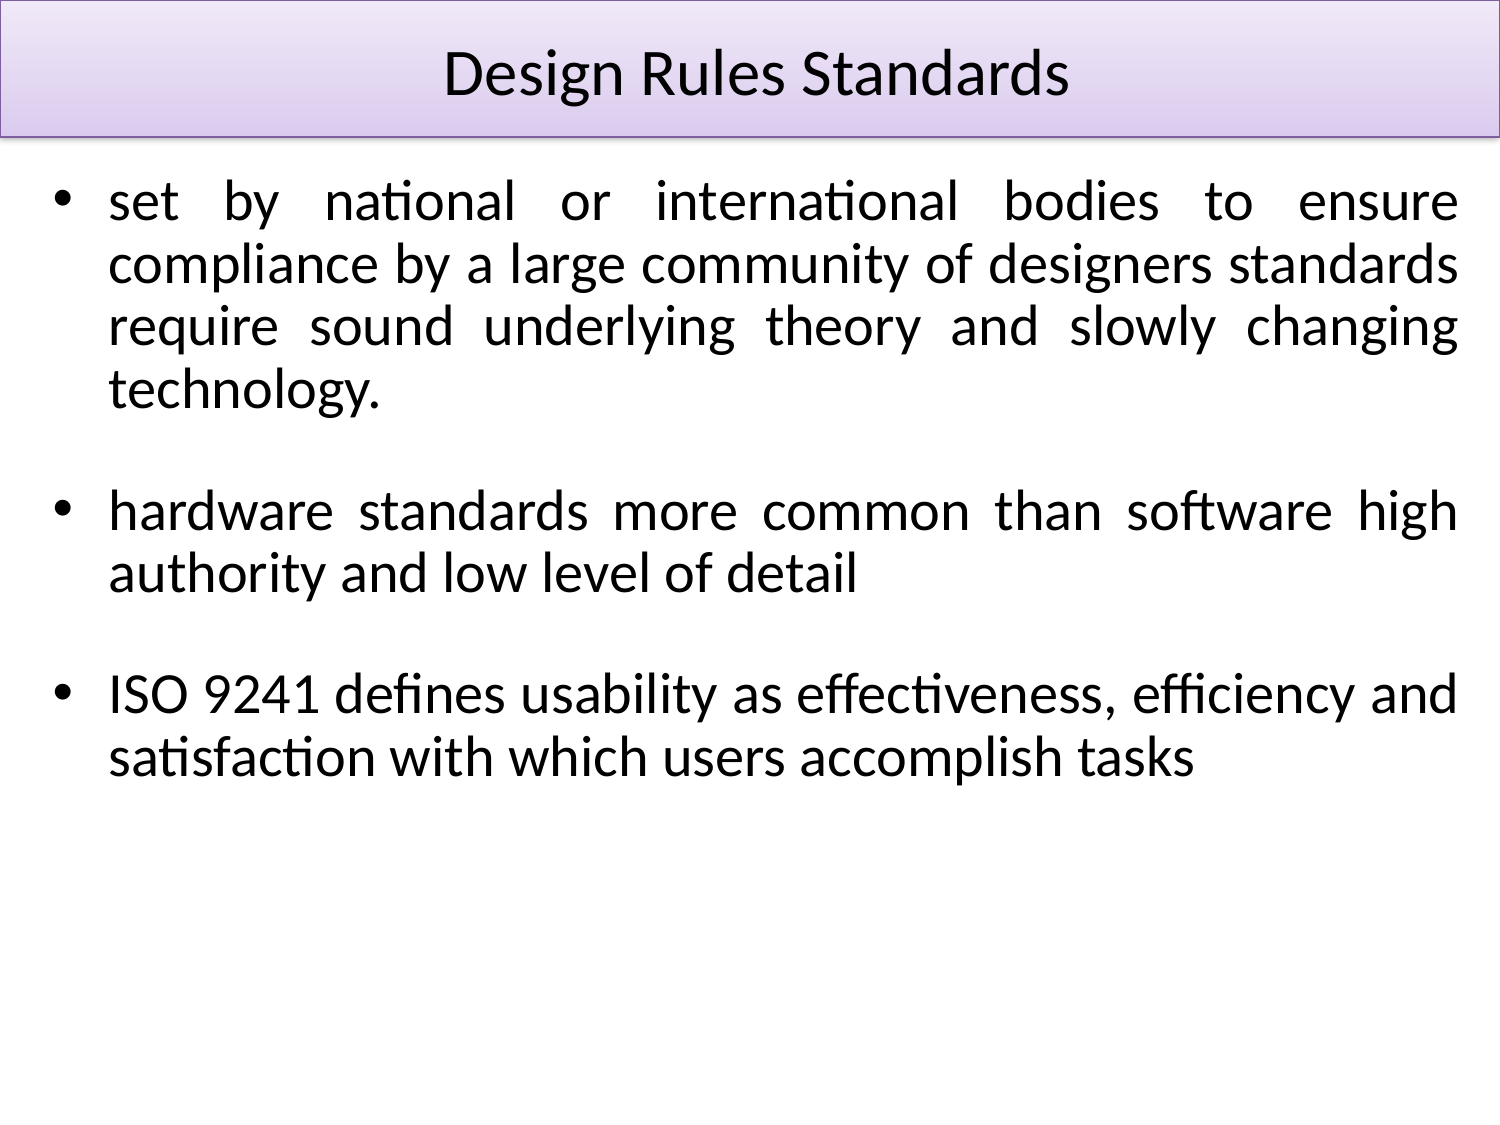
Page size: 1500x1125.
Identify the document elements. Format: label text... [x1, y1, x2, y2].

text_box set by national or international bodies to ensure compliance by a large community of designers standards require sound underlying theory and slowly changing technology. hardware standards more common than software high authority and low level of detail ISO 9241 defines usability as effectiveness, efficiency and satisfaction with which users accomplish tasks [37, 162, 1475, 913]
title Design Rules Standards [0, 0, 1500, 138]
